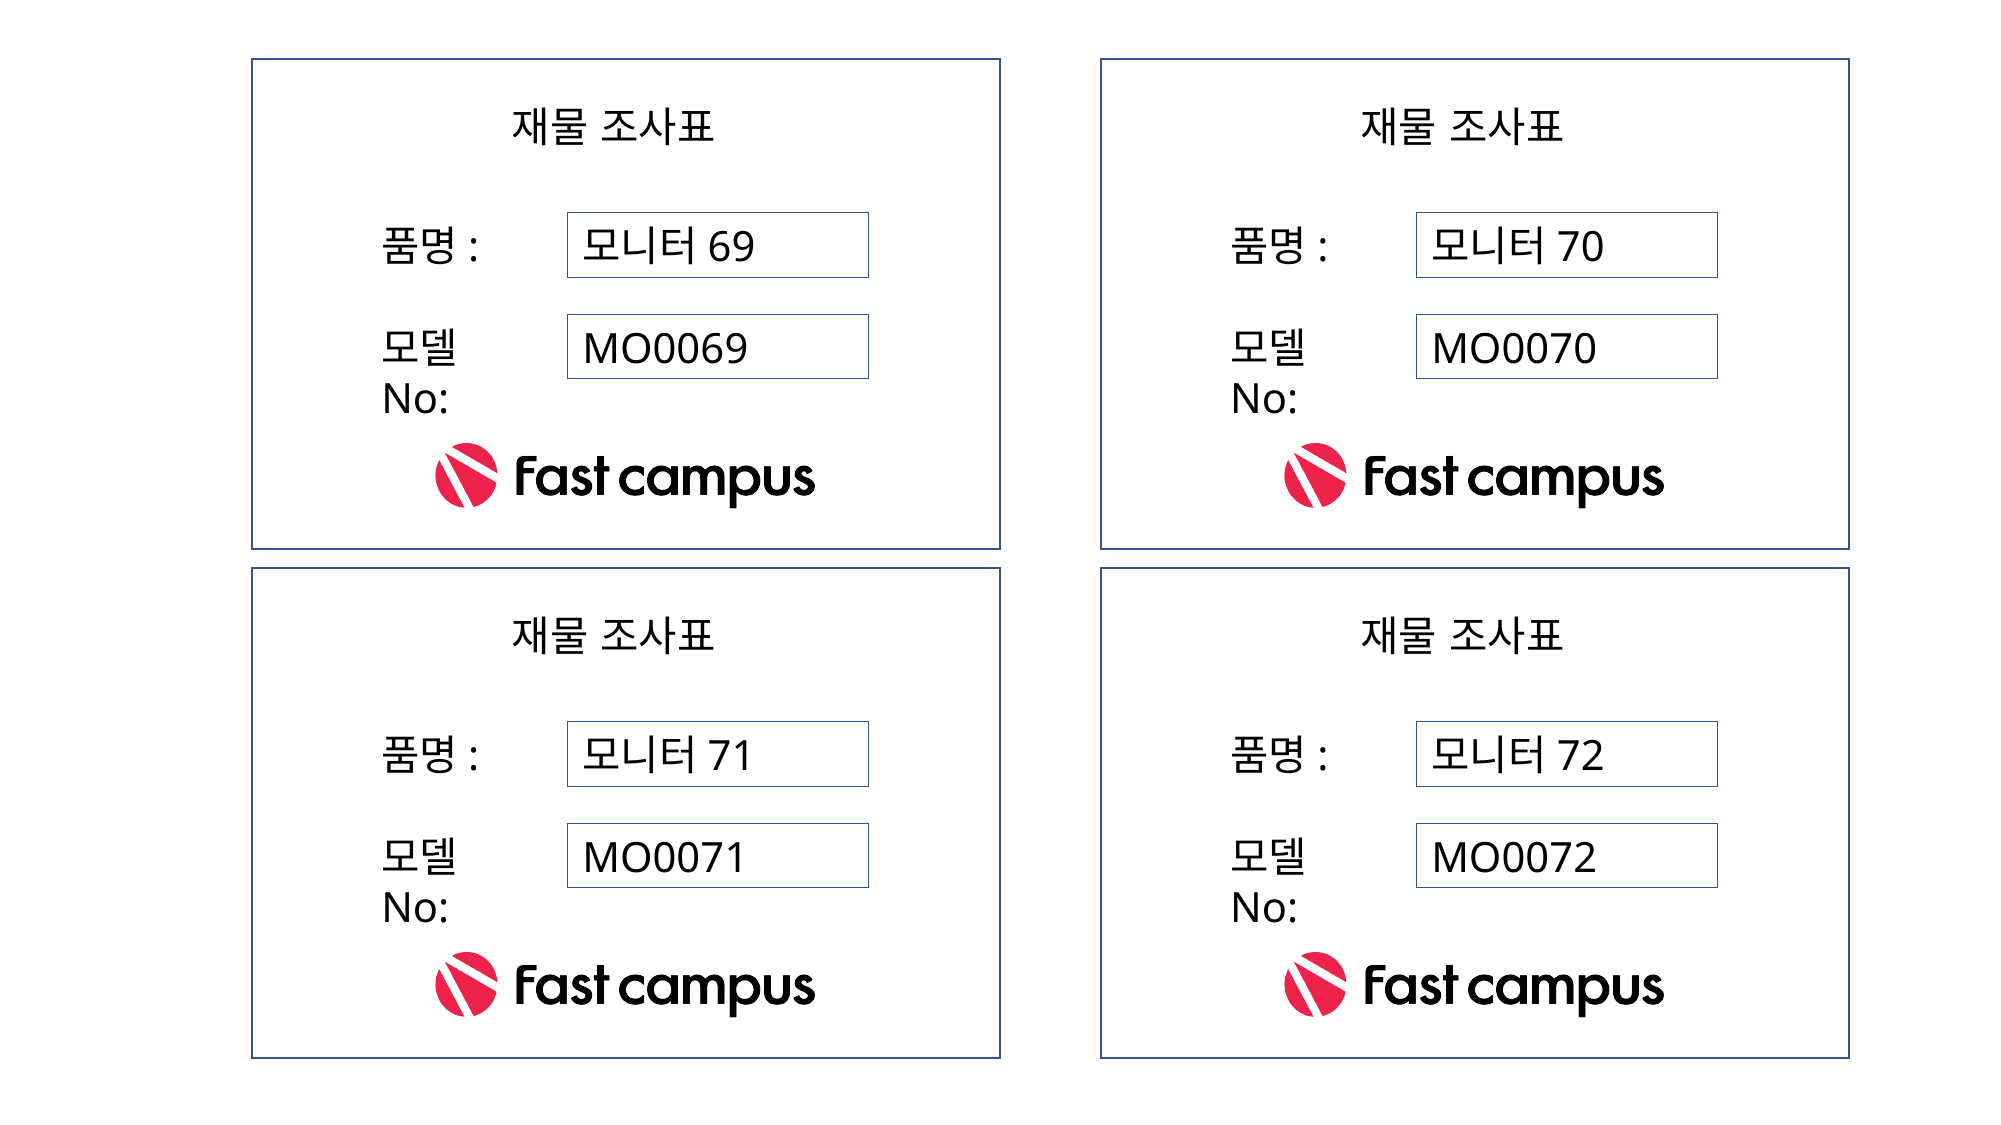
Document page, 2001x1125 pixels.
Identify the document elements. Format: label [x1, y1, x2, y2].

picture [1279, 946, 1669, 1023]
text_box [1100, 58, 1850, 550]
text_box [251, 58, 1001, 550]
text_box [251, 567, 1001, 1059]
picture [430, 946, 820, 1023]
text_box [1100, 567, 1850, 1059]
picture [430, 437, 820, 514]
picture [1279, 437, 1669, 514]
